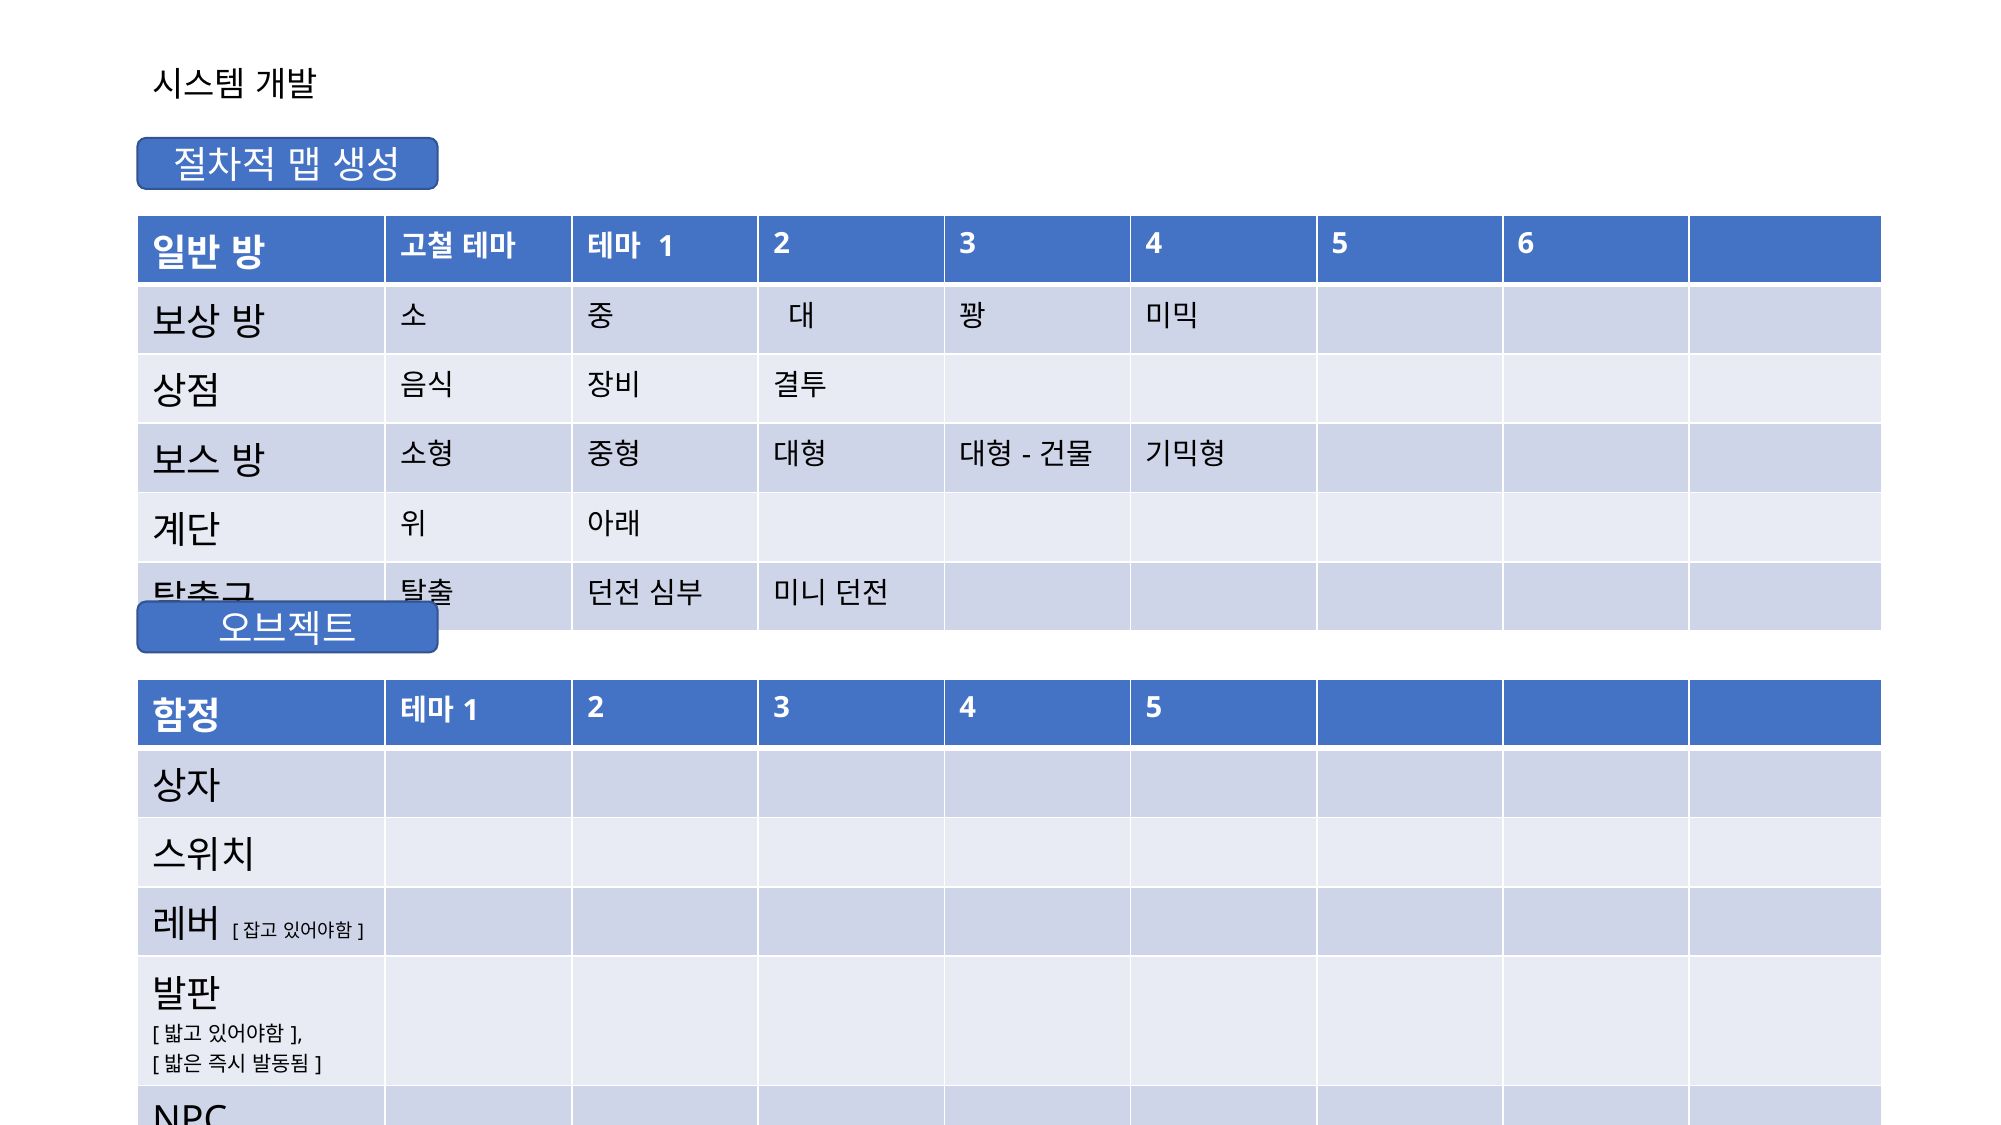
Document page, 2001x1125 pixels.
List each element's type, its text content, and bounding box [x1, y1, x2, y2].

table_cell [759, 1086, 944, 1125]
table_cell [386, 818, 571, 886]
table_header [1690, 680, 1881, 745]
table_cell [1318, 355, 1502, 422]
table_header 2 [759, 216, 944, 282]
table_cell 스위치 [138, 818, 384, 886]
table_cell 대 [759, 287, 944, 353]
table_cell [573, 957, 757, 1085]
table_cell [573, 1086, 757, 1125]
table_header 2 [573, 680, 757, 745]
table_cell [1318, 957, 1502, 1085]
table_cell [759, 751, 944, 817]
table_cell 탈출구 [138, 563, 384, 603]
table_cell [945, 1086, 1130, 1125]
table_header [1504, 680, 1688, 745]
table_cell [573, 818, 757, 886]
table_cell [1690, 957, 1881, 1085]
table_cell 대형-건물 [945, 424, 1130, 492]
table_cell [1318, 287, 1502, 353]
table_header [1690, 216, 1881, 282]
table_header 4 [1131, 216, 1316, 282]
table_cell [386, 957, 571, 1085]
table_cell [573, 751, 757, 817]
table_cell [1690, 751, 1881, 817]
table_header 고철 테마 [386, 216, 571, 282]
title 시스템 개발 [137, 59, 1509, 112]
table_cell 음식 [386, 355, 571, 422]
table_header 함정 [138, 680, 384, 745]
table_header 3 [945, 216, 1130, 282]
table_cell 상자 [138, 751, 384, 817]
table_cell 중 [573, 287, 757, 353]
table_cell [759, 957, 944, 1085]
table_cell 아래 [573, 493, 757, 561]
table_cell 결투 [759, 355, 944, 422]
table_cell [1504, 563, 1688, 630]
table_cell [1504, 888, 1688, 955]
table_cell [945, 818, 1130, 886]
table_cell [759, 493, 944, 561]
table_cell [1690, 424, 1881, 492]
table_cell [1690, 888, 1881, 955]
table_cell 던전 심부 [573, 563, 757, 630]
table_cell [1131, 818, 1316, 886]
table_cell [1504, 424, 1688, 492]
table_cell [945, 957, 1130, 1085]
table_header 3 [759, 680, 944, 745]
table_cell 레버[잡고 있어야함] [138, 888, 384, 955]
table_header 테마 1 [573, 216, 757, 282]
table_cell 기믹형 [1131, 424, 1316, 492]
table_cell NPC [138, 1086, 384, 1125]
table_cell [1318, 563, 1502, 630]
table_cell [1318, 888, 1502, 955]
table_cell 미니 던전 [759, 563, 944, 630]
table_header 일반 방 [138, 216, 384, 282]
table_cell [1504, 818, 1688, 886]
table_cell [1131, 355, 1316, 422]
table_cell [1131, 957, 1316, 1085]
table_cell [945, 888, 1130, 955]
table_cell [1504, 957, 1688, 1085]
text_box 오브젝트 [136, 600, 439, 654]
table_cell [1131, 751, 1316, 817]
table_cell [1131, 888, 1316, 955]
table_cell [1690, 493, 1881, 561]
table_cell [386, 888, 571, 955]
table_cell 탈출 [386, 563, 571, 630]
table_cell [1131, 493, 1316, 561]
table_cell [573, 888, 757, 955]
table_cell 중형 [573, 424, 757, 492]
table_cell 상점 [138, 355, 384, 422]
table_cell 보상 방 [138, 287, 384, 353]
table_cell [1690, 563, 1881, 630]
table_cell 계단 [138, 493, 384, 561]
table_cell [1318, 493, 1502, 561]
table_cell [759, 818, 944, 886]
table_header [1318, 680, 1502, 745]
table_cell [945, 563, 1130, 630]
table_cell 미믹 [1131, 287, 1316, 353]
table_cell 위 [386, 493, 571, 561]
table_cell [945, 355, 1130, 422]
table_cell 소형 [386, 424, 571, 492]
table_header 5 [1131, 680, 1316, 745]
table_cell 대형 [759, 424, 944, 492]
table_cell [386, 751, 571, 817]
table_cell [1690, 355, 1881, 422]
table_header 6 [1504, 216, 1688, 282]
table_cell [386, 1086, 571, 1125]
table_cell [1504, 355, 1688, 422]
table_cell [1504, 287, 1688, 353]
table_cell [1690, 287, 1881, 353]
table_cell [1690, 818, 1881, 886]
table_header 5 [1318, 216, 1502, 282]
table_cell [1131, 563, 1316, 630]
table_cell [945, 751, 1130, 817]
text_box 절차적 맵 생성 [136, 136, 439, 190]
table_cell 장비 [573, 355, 757, 422]
table_cell 꽝 [945, 287, 1130, 353]
table_cell [759, 888, 944, 955]
table_cell [1318, 818, 1502, 886]
table_cell [1318, 424, 1502, 492]
table_cell [1318, 1086, 1502, 1125]
table_cell 보스 방 [138, 424, 384, 492]
table_cell 발판 [밟고 있어야함], [밟은 즉시 발동됨] [138, 957, 384, 1085]
table_cell [1690, 1086, 1881, 1125]
table_cell 소 [386, 287, 571, 353]
table_cell [1131, 1086, 1316, 1125]
table_cell [945, 493, 1130, 561]
table_header 4 [945, 680, 1130, 745]
table_cell [1504, 493, 1688, 561]
table_header 테마1 [386, 680, 571, 745]
table_cell [1504, 1086, 1688, 1125]
table_cell [1318, 751, 1502, 817]
table_cell [1504, 751, 1688, 817]
